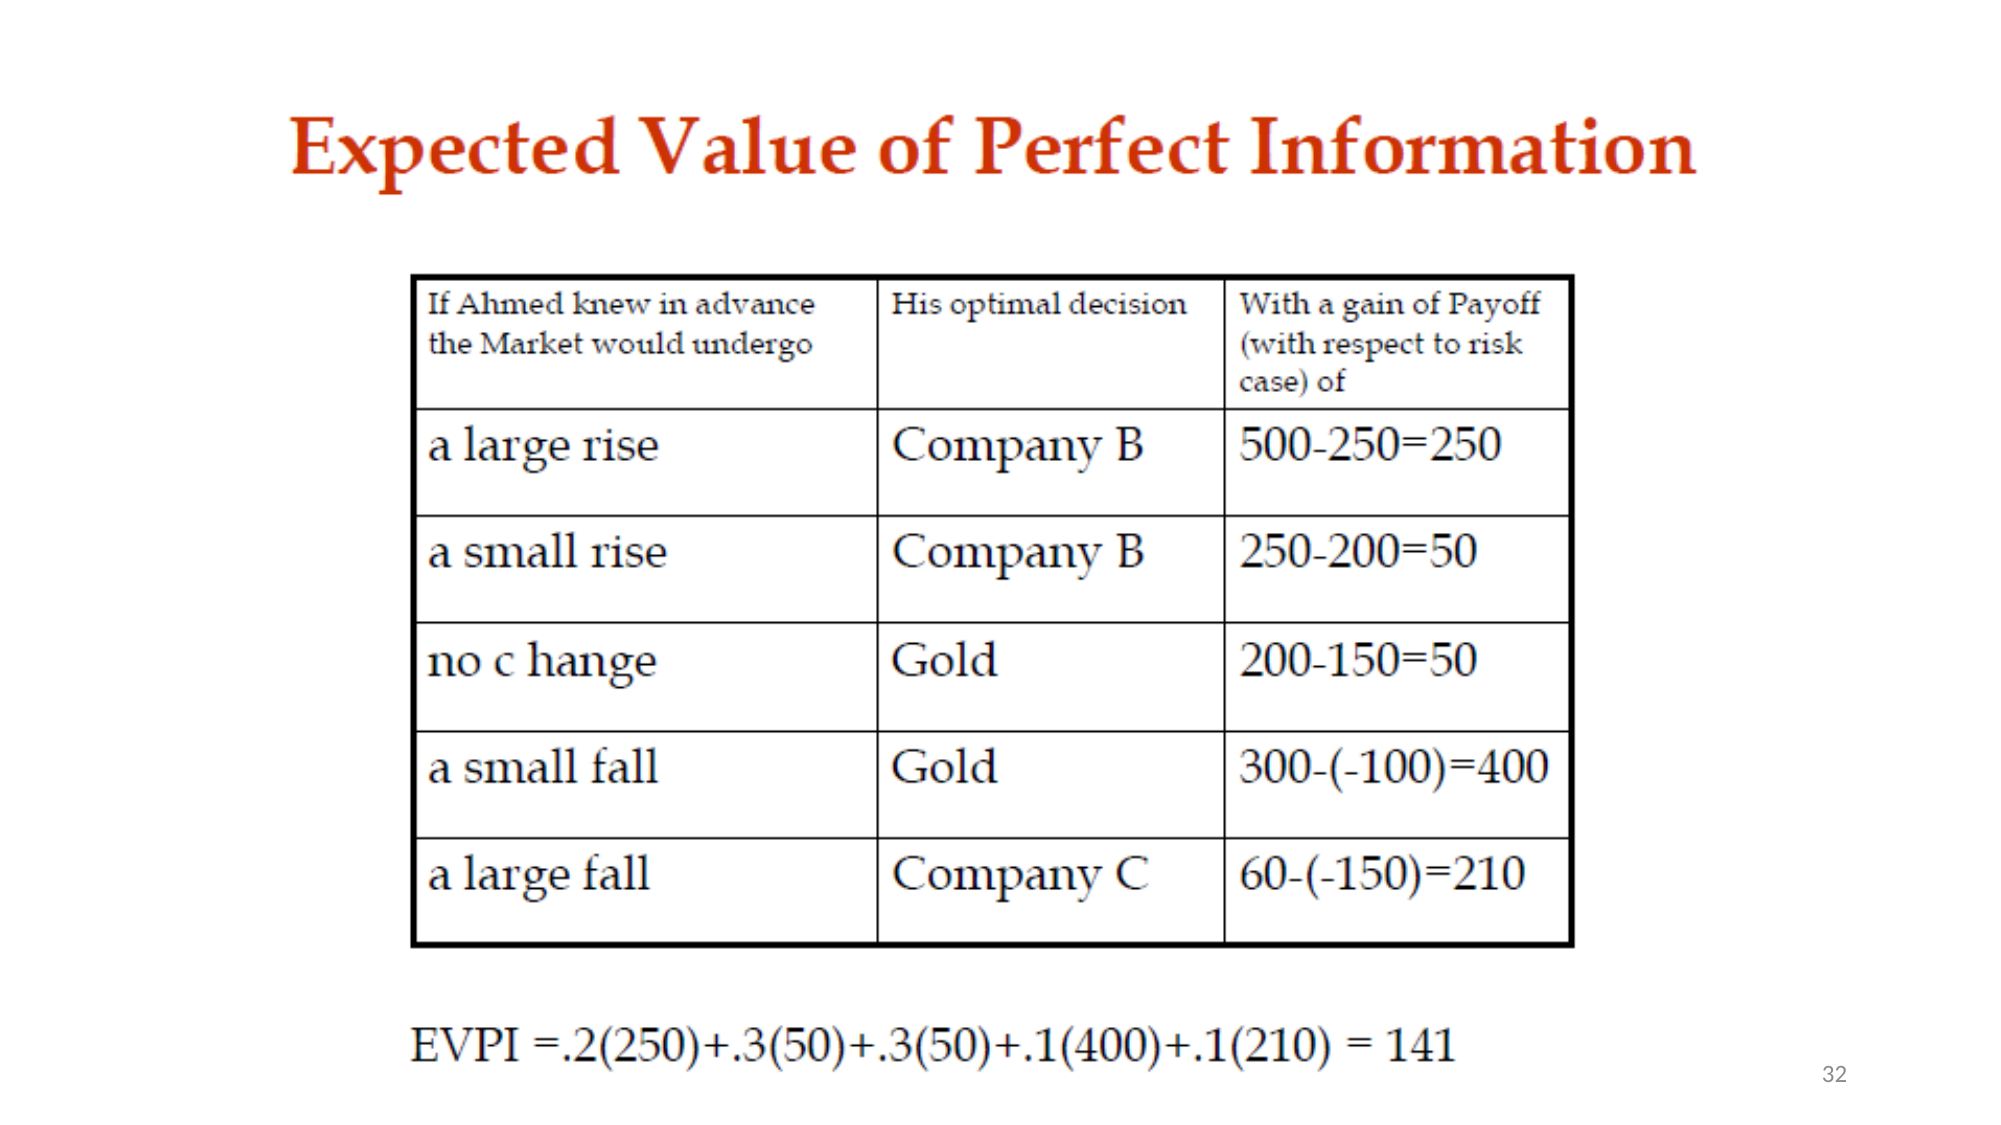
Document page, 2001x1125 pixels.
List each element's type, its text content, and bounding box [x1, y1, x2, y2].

slide_number 32 [1412, 1042, 1863, 1103]
picture [224, 36, 1775, 1089]
